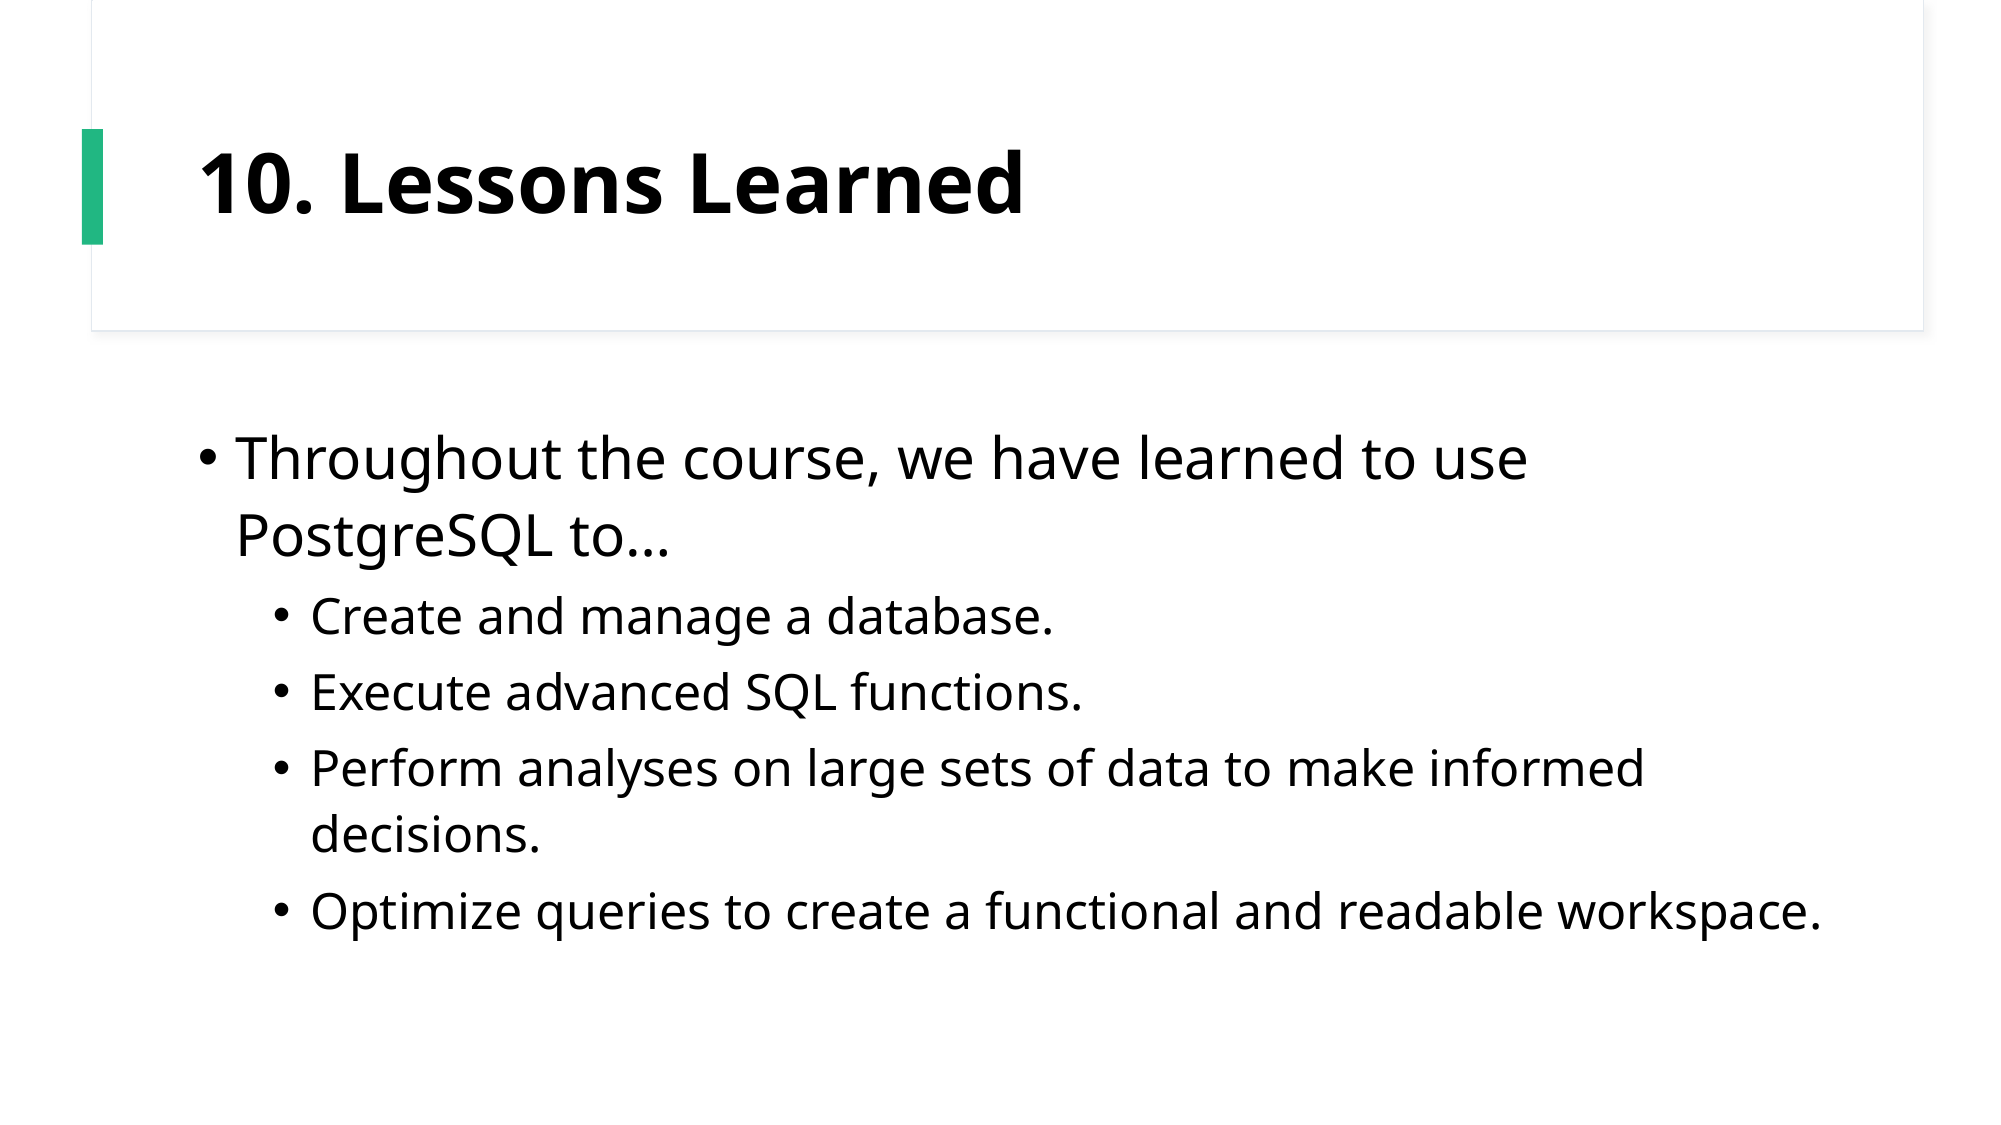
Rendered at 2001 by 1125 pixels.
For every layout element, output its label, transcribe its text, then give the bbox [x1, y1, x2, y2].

list Throughout the course, we have learned to use PostgreSQL to… Create and manage a database. Execute advanced SQL functions. Perform analyses on large sets of data to make informed decisions. Optimize queries to create a functional and readable workspace. [183, 406, 1851, 1013]
title 10. Lessons Learned [183, 90, 1851, 284]
